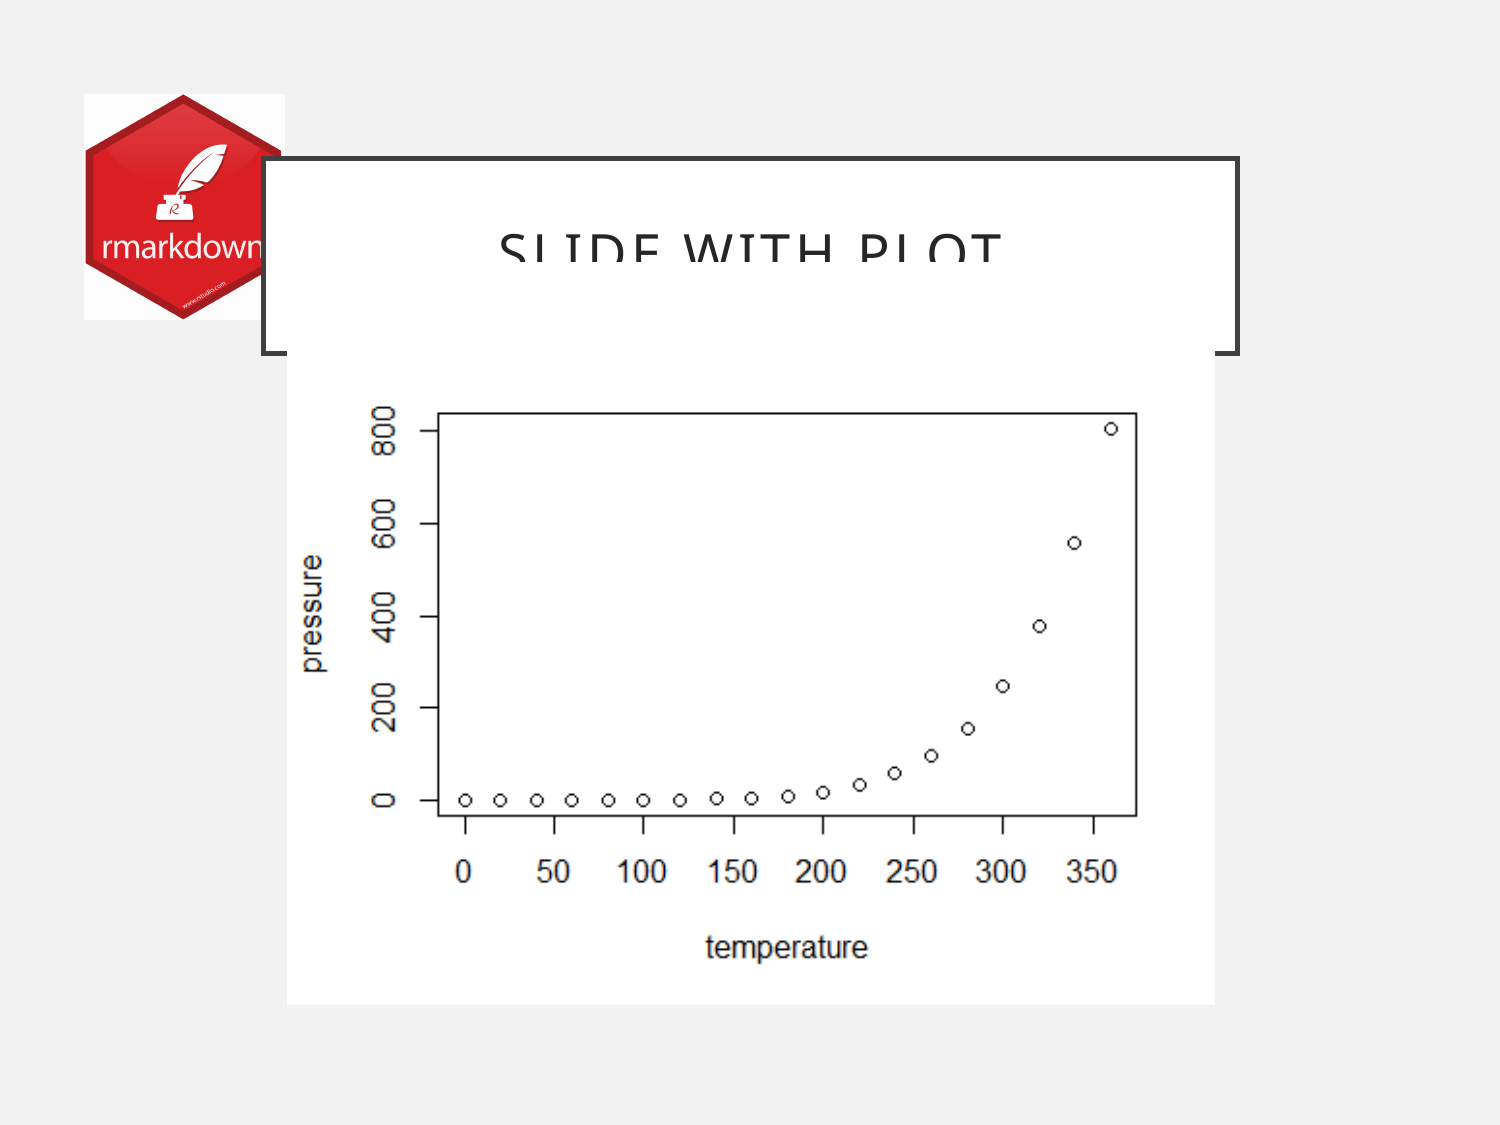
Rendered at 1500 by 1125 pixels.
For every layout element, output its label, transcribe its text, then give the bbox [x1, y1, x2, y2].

picture [287, 262, 1215, 1005]
picture [84, 94, 285, 320]
title Slide with Plot [261, 156, 1240, 356]
